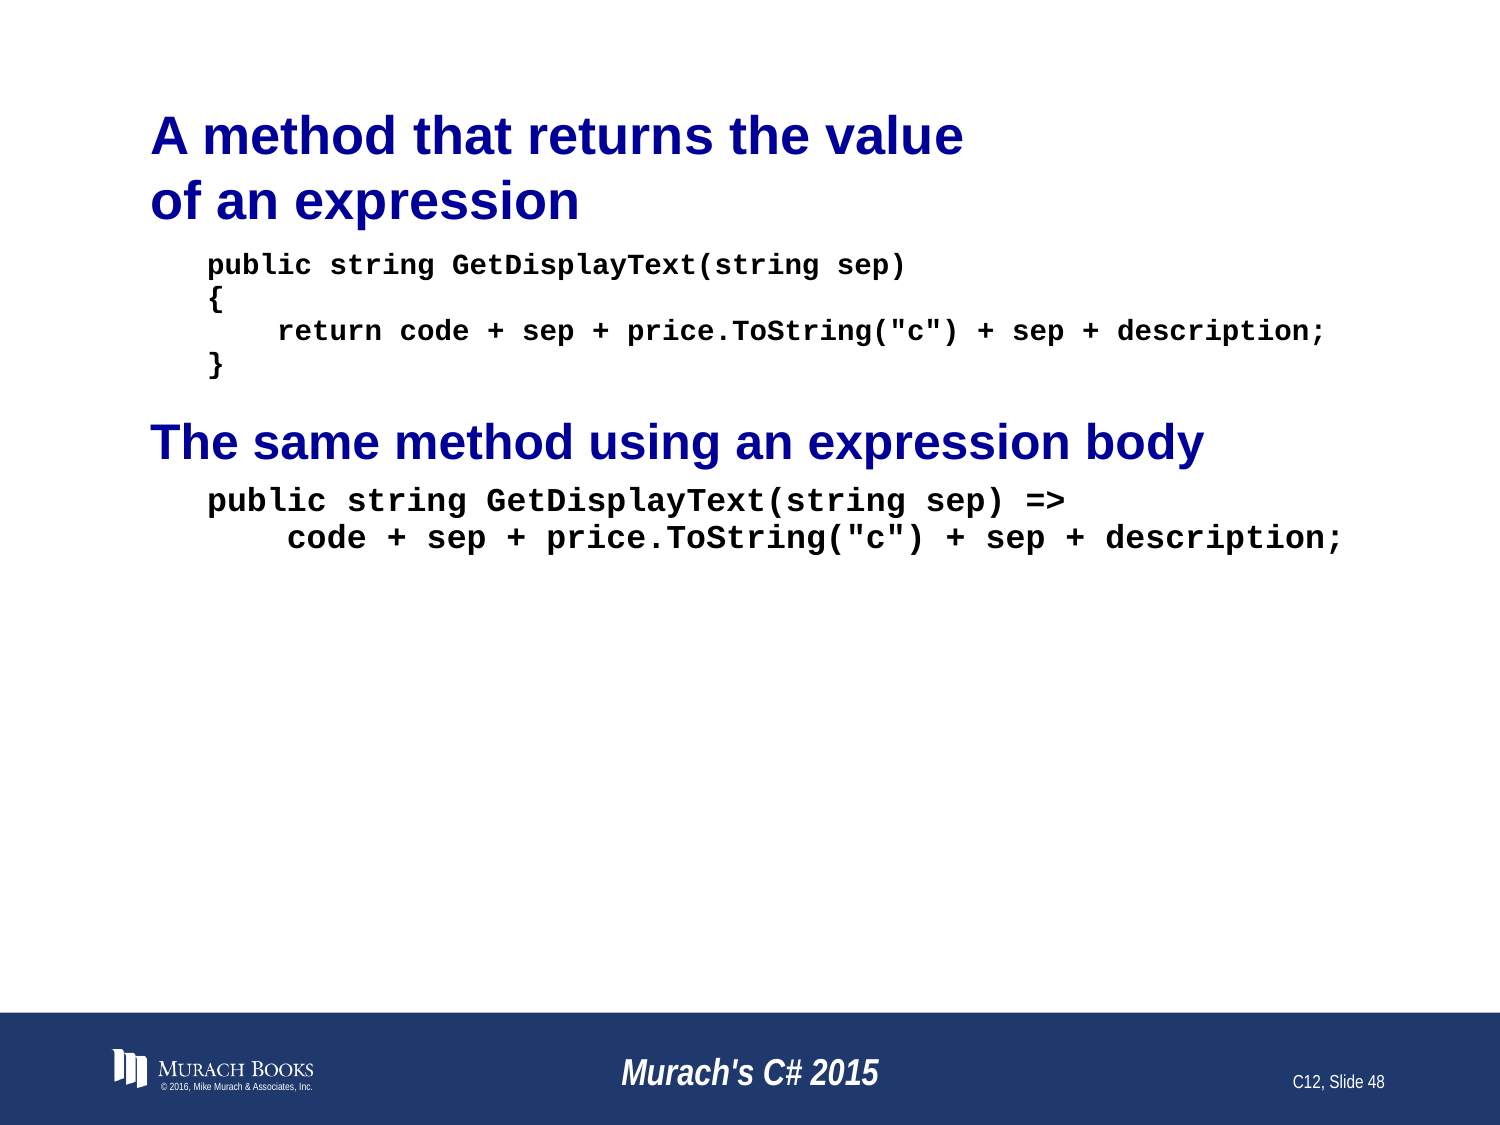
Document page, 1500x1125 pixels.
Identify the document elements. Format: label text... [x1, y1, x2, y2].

slide_number C12, Slide 48 [1087, 1025, 1400, 1100]
footer © 2016, Mike Murach & Associates, Inc. [12, 1025, 463, 1100]
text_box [149, 249, 1348, 561]
title A method that returns the value of an expression [150, 99, 1350, 232]
slide_number Murach's C# 2015 [463, 1025, 1050, 1100]
